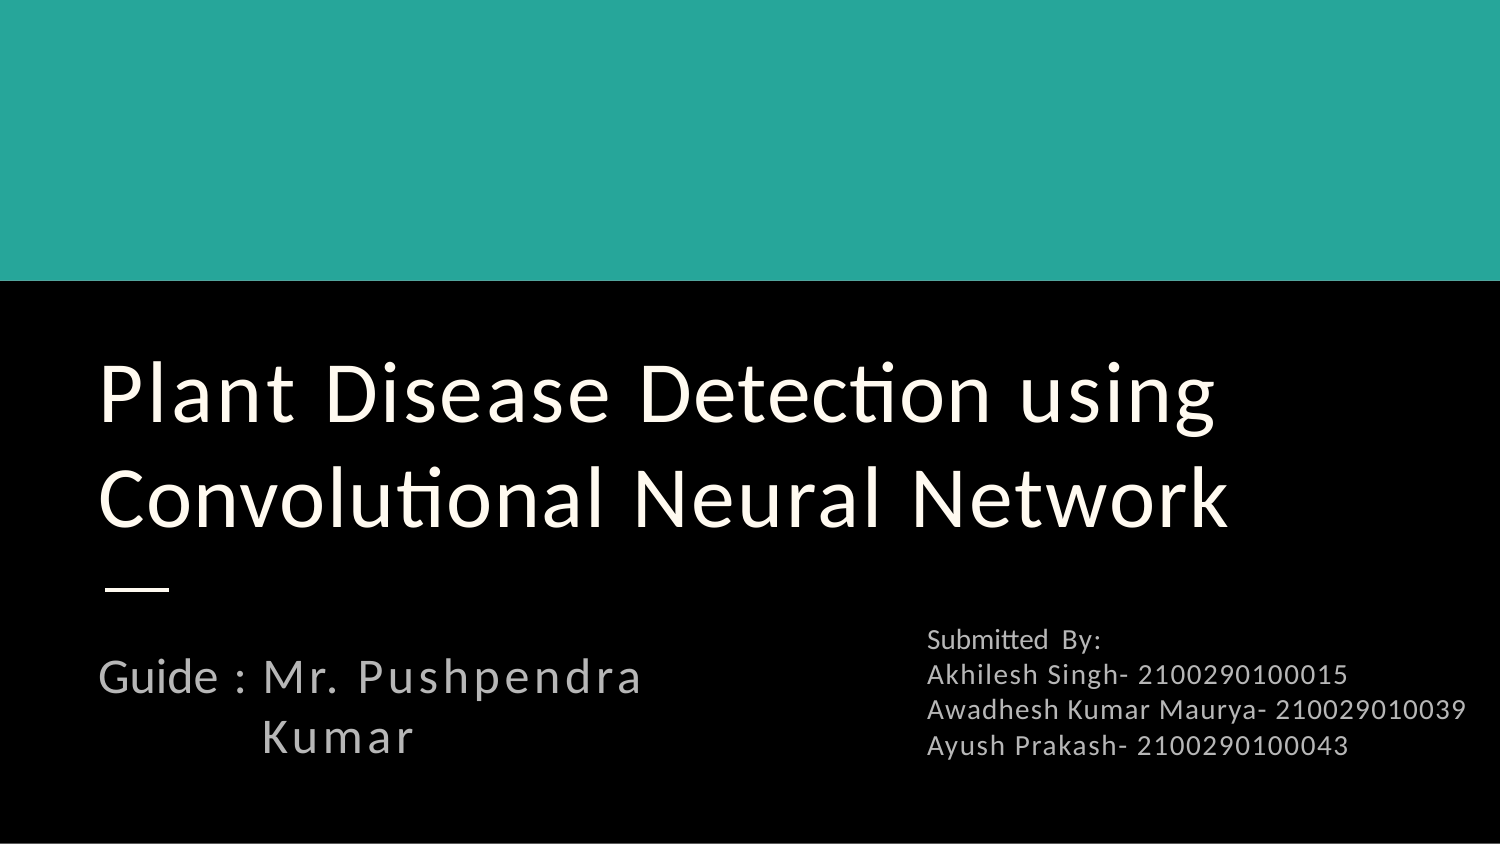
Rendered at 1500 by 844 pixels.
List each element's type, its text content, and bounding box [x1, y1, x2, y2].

text_box Submitted By: Akhilesh Singh- 2100290100015 Awadhesh Kumar Maurya- 210029010039 Ayush Prakash- 2100290100043 [924, 618, 1475, 761]
text_box Guide : Mr. Pushpendra Kumar [96, 639, 738, 764]
text_box Plant Disease Detection using Convolutional Neural Network [96, 331, 1251, 546]
